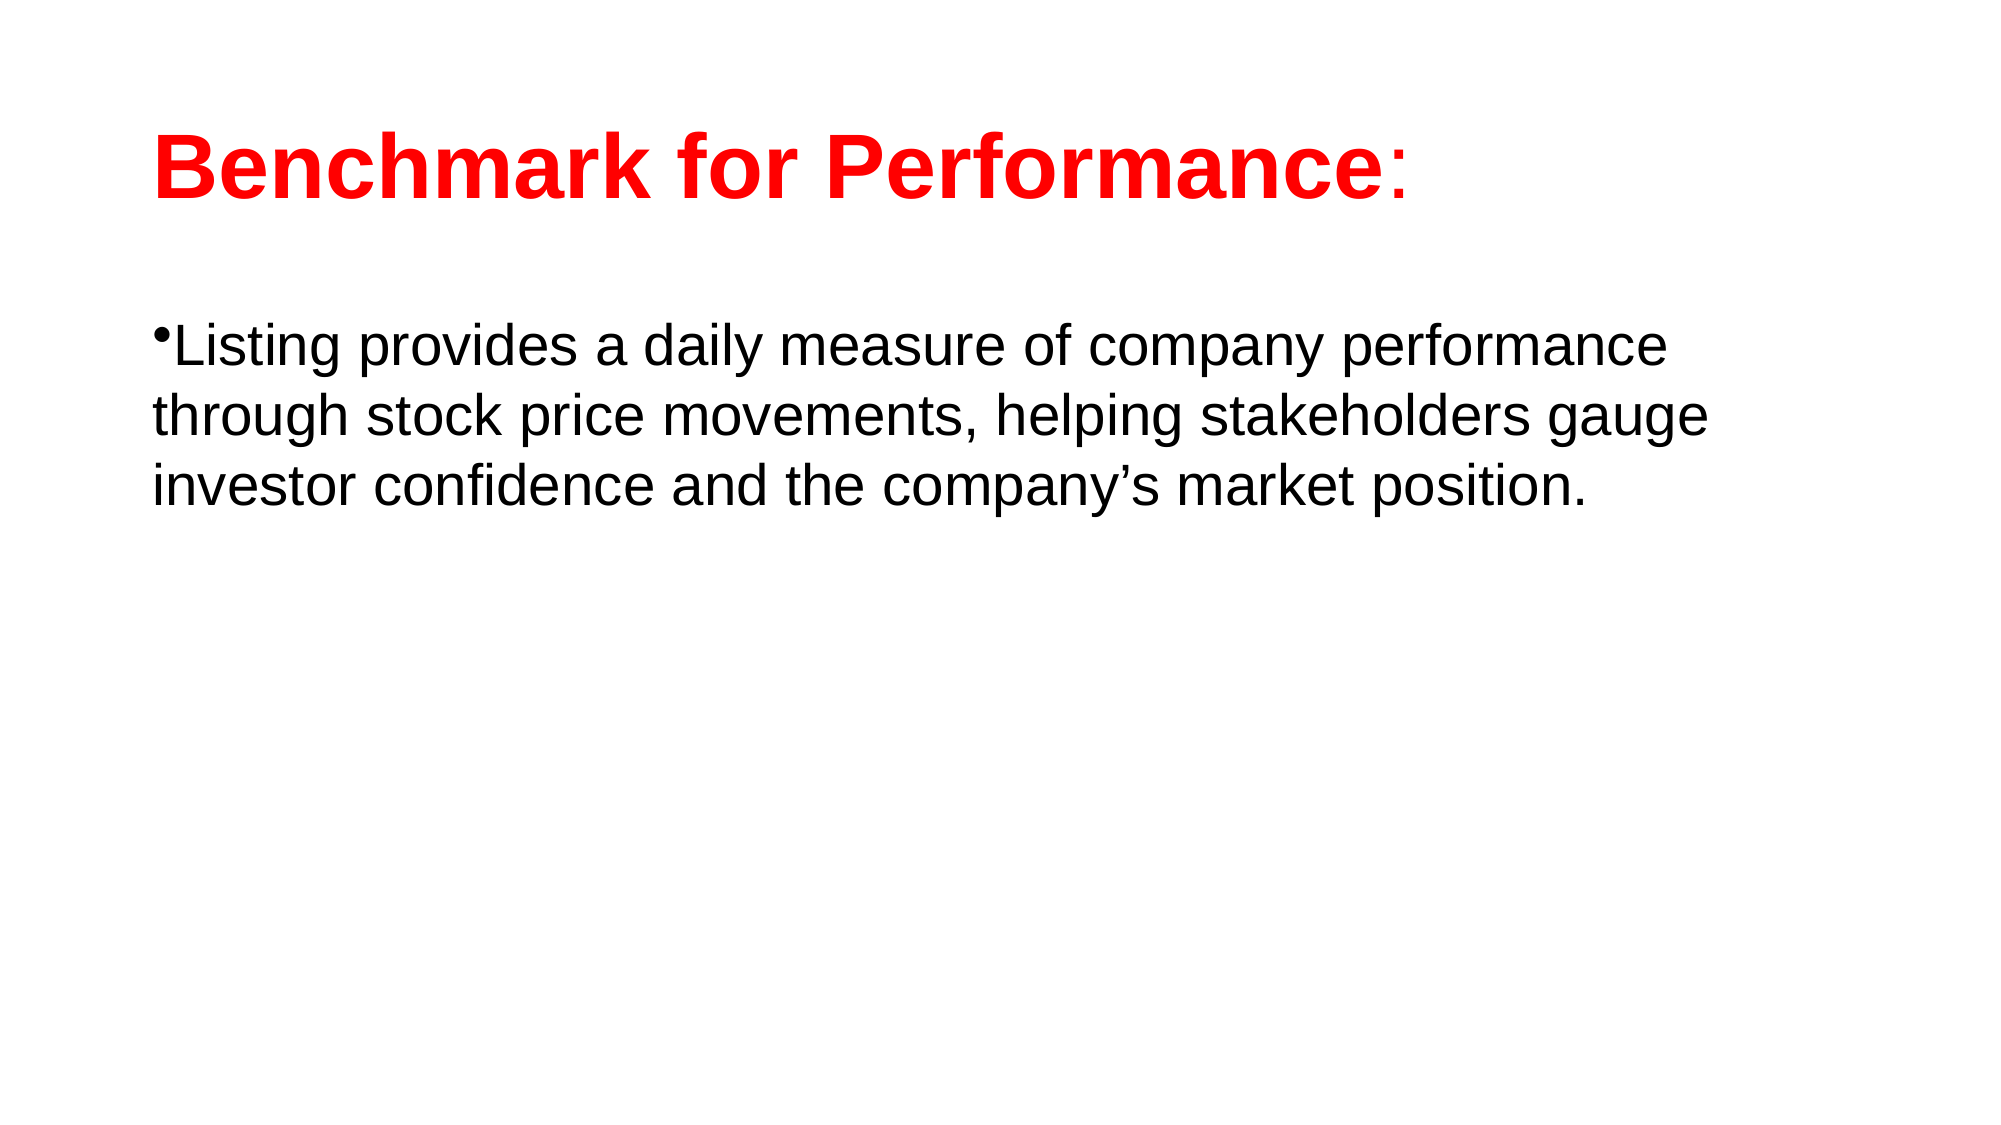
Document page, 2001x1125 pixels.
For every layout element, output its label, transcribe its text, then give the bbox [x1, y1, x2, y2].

title Benchmark for Performance: [137, 59, 1863, 278]
list Listing provides a daily measure of company performance through stock price movements, helping stakeholders gauge investor confidence and the company’s market position. [137, 299, 1863, 1014]
